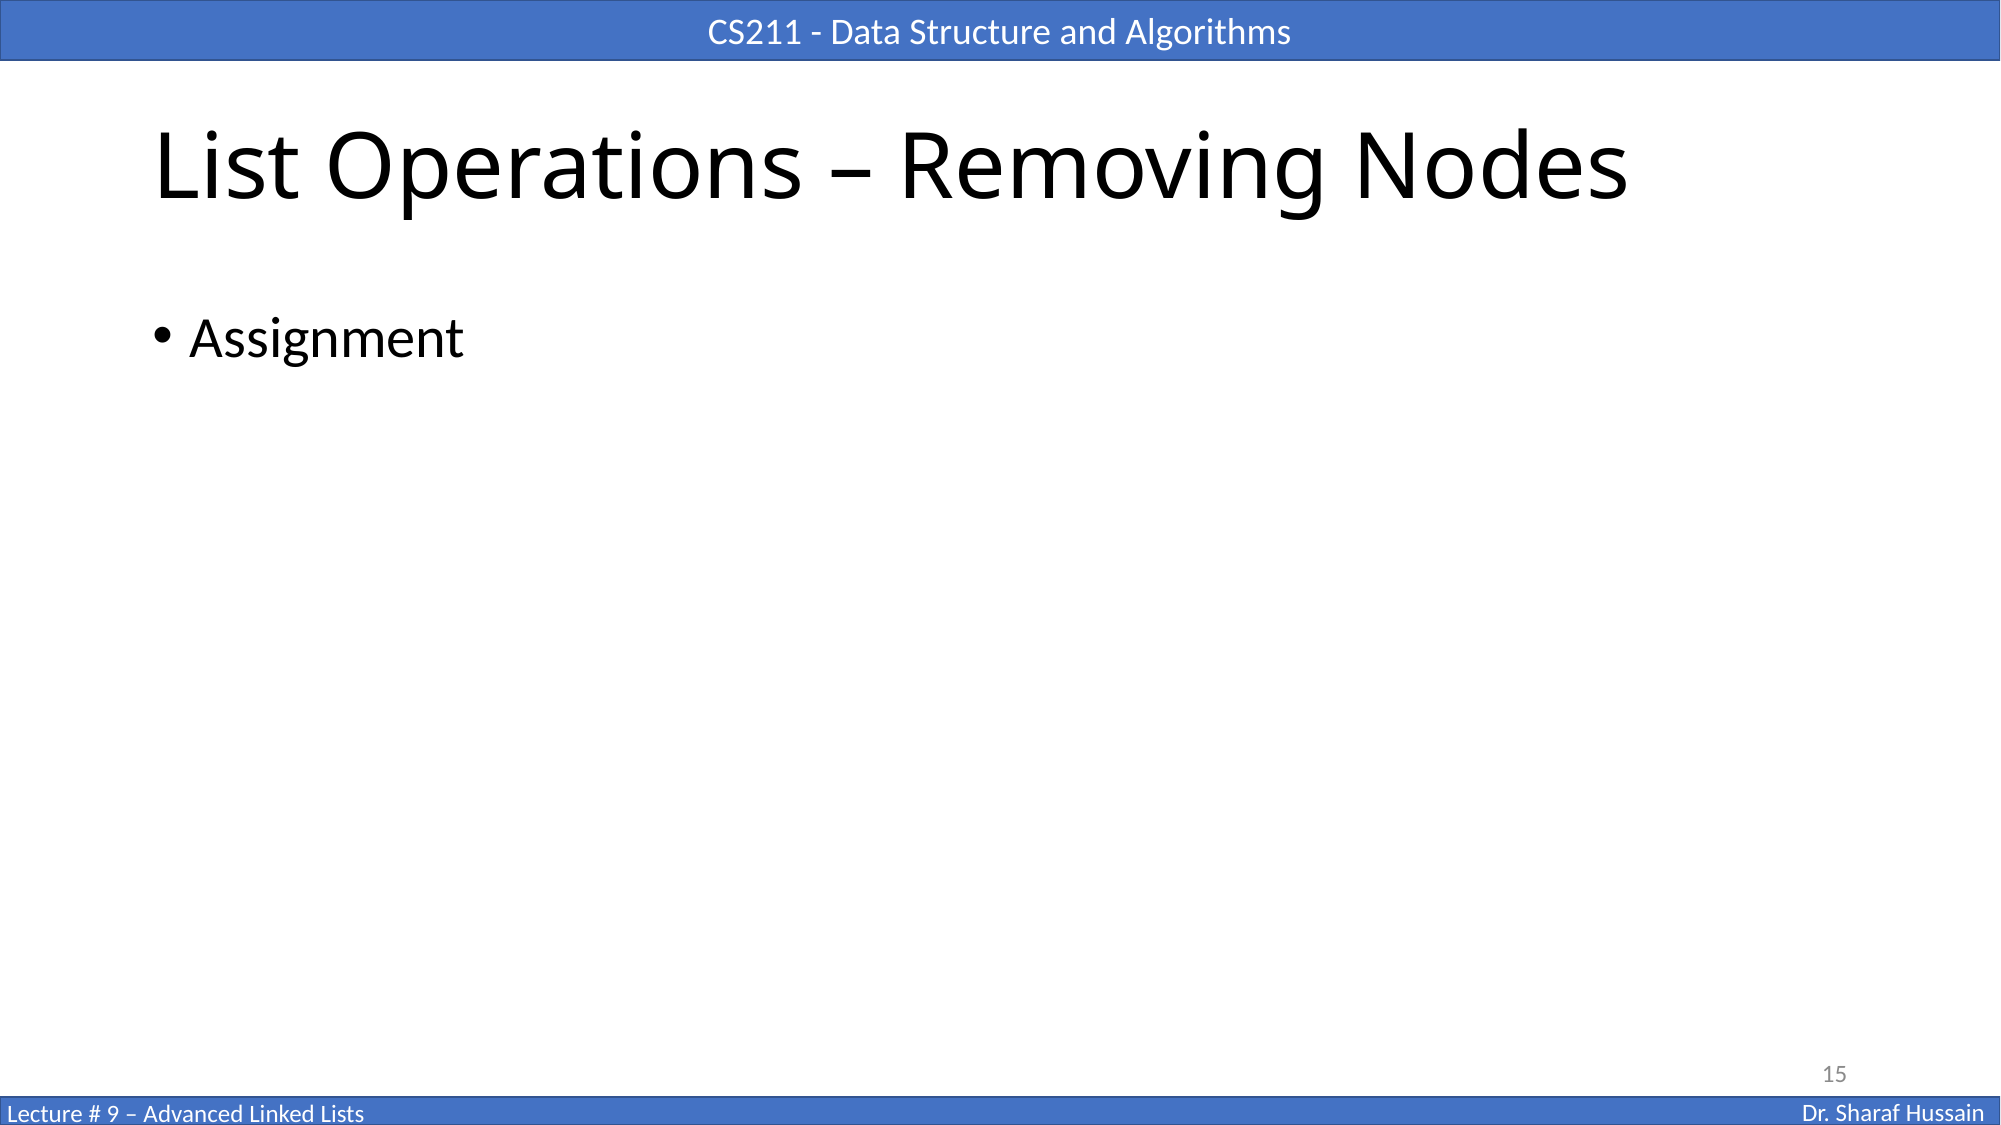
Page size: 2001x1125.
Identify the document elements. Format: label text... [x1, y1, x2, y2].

title List Operations – Removing Nodes [137, 59, 1863, 278]
slide_number 15 [1412, 1042, 1863, 1103]
list Assignment [137, 299, 1863, 1014]
